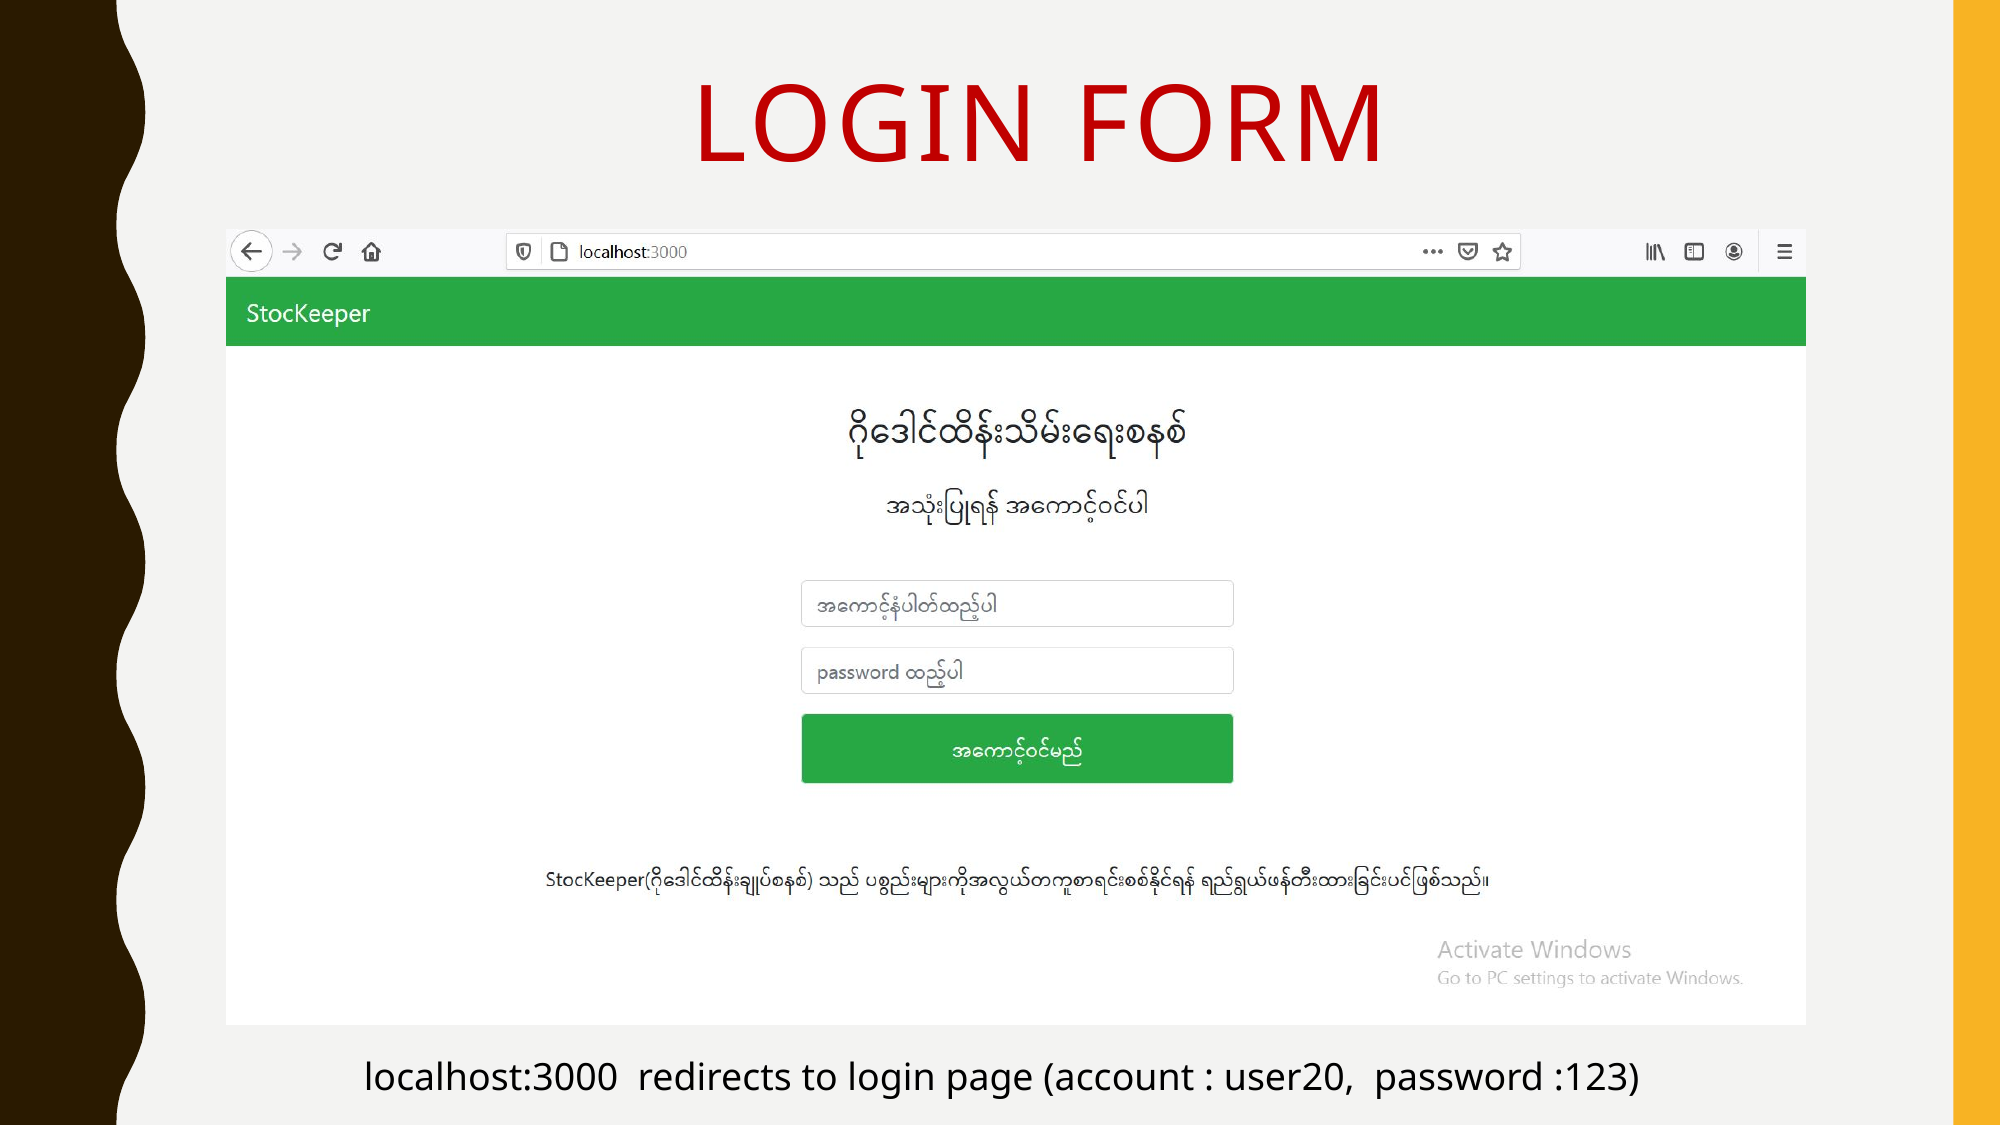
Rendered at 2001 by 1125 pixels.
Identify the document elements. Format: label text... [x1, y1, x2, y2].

text_box localhost:3000 redirects to login page (account : user20, password :123) [219, 1045, 1786, 1106]
title Login Form [205, 62, 1875, 308]
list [226, 229, 1806, 1025]
